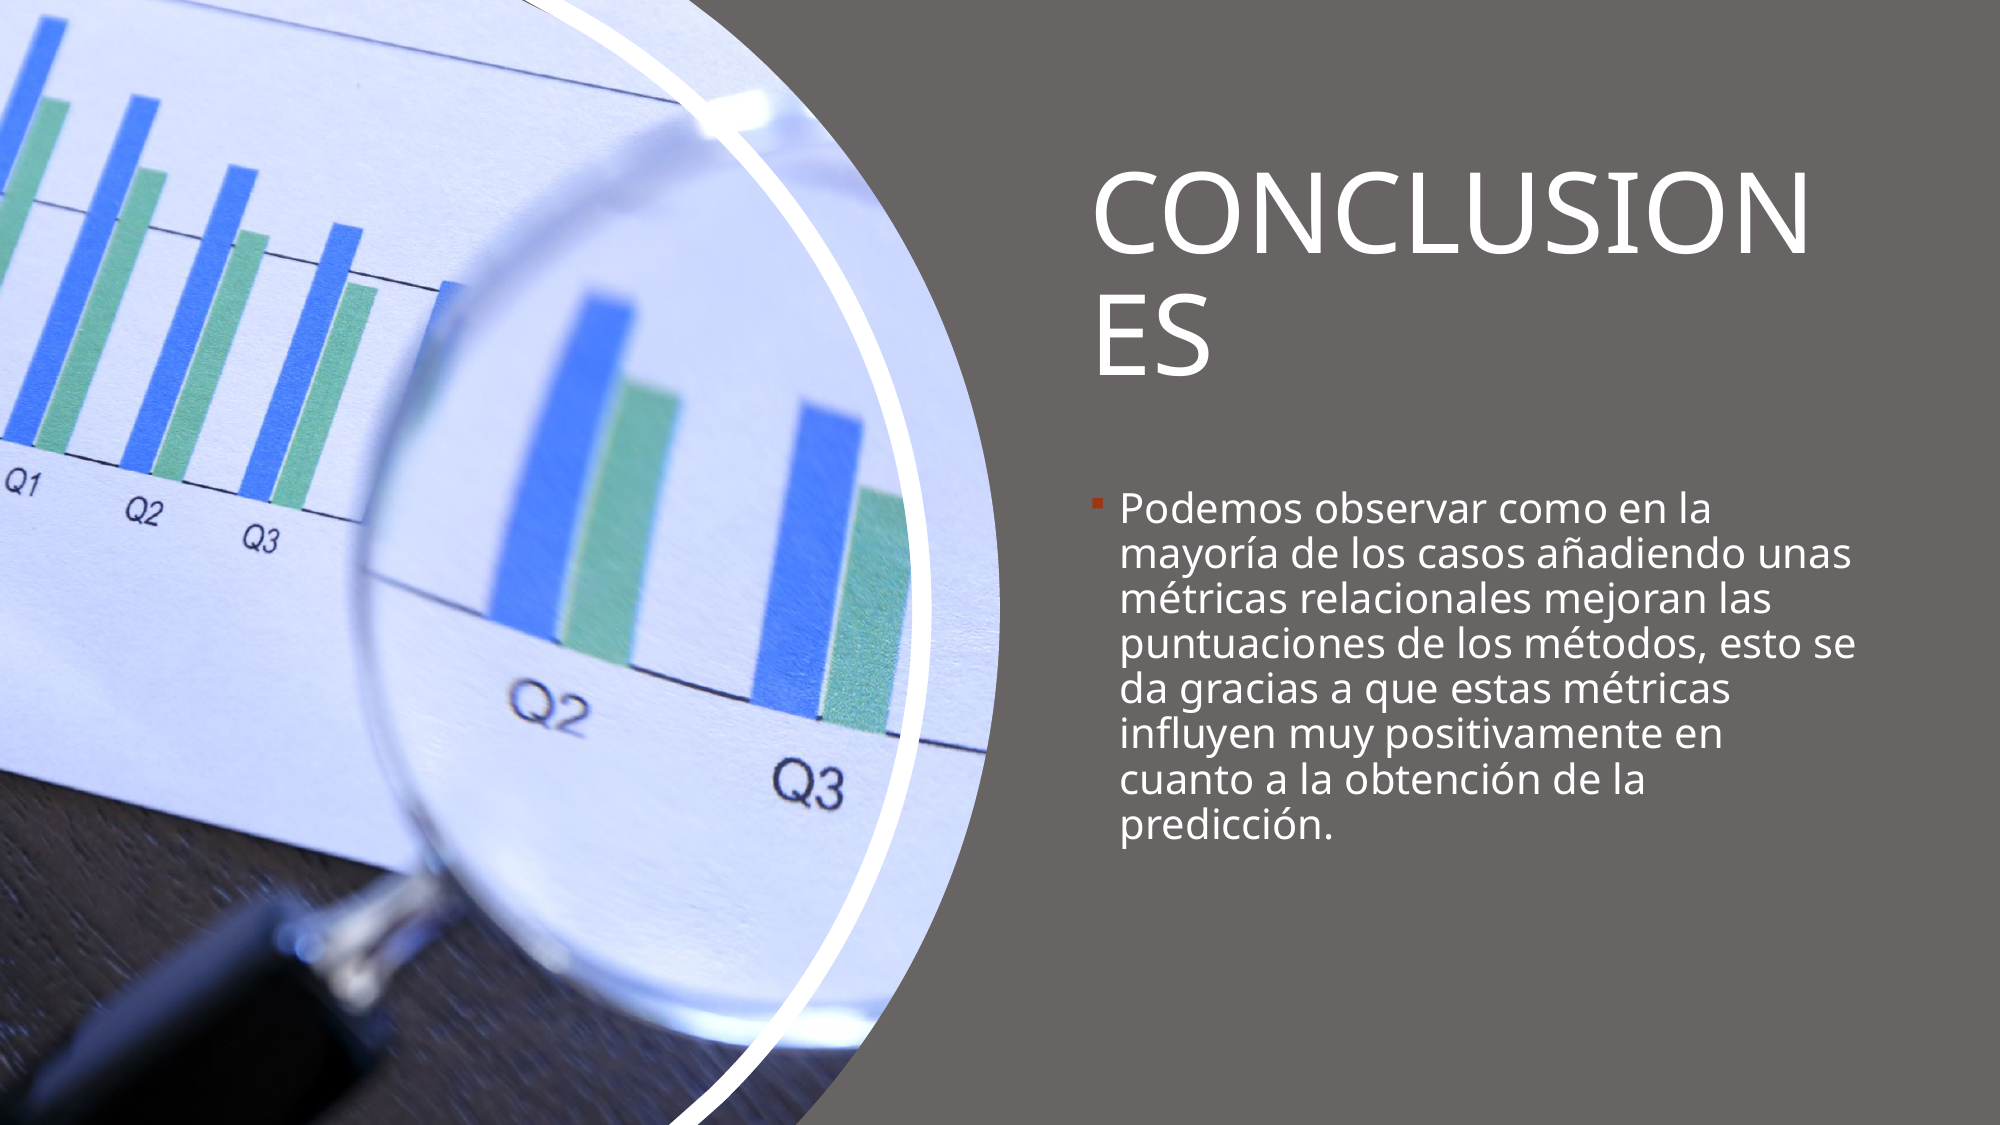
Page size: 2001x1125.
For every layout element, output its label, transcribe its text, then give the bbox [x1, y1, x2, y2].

picture [0, 0, 1000, 1125]
text_box [1001, 0, 2000, 1125]
title CONCLUSIONES [1074, 112, 1882, 445]
list Podemos observar como en la mayoría de los casos añadiendo unas métricas relacionales mejoran las puntuaciones de los métodos, esto se da gracias a que estas métricas influyen muy positivamente en cuanto a la obtención de la predicción. [1074, 480, 1882, 1013]
